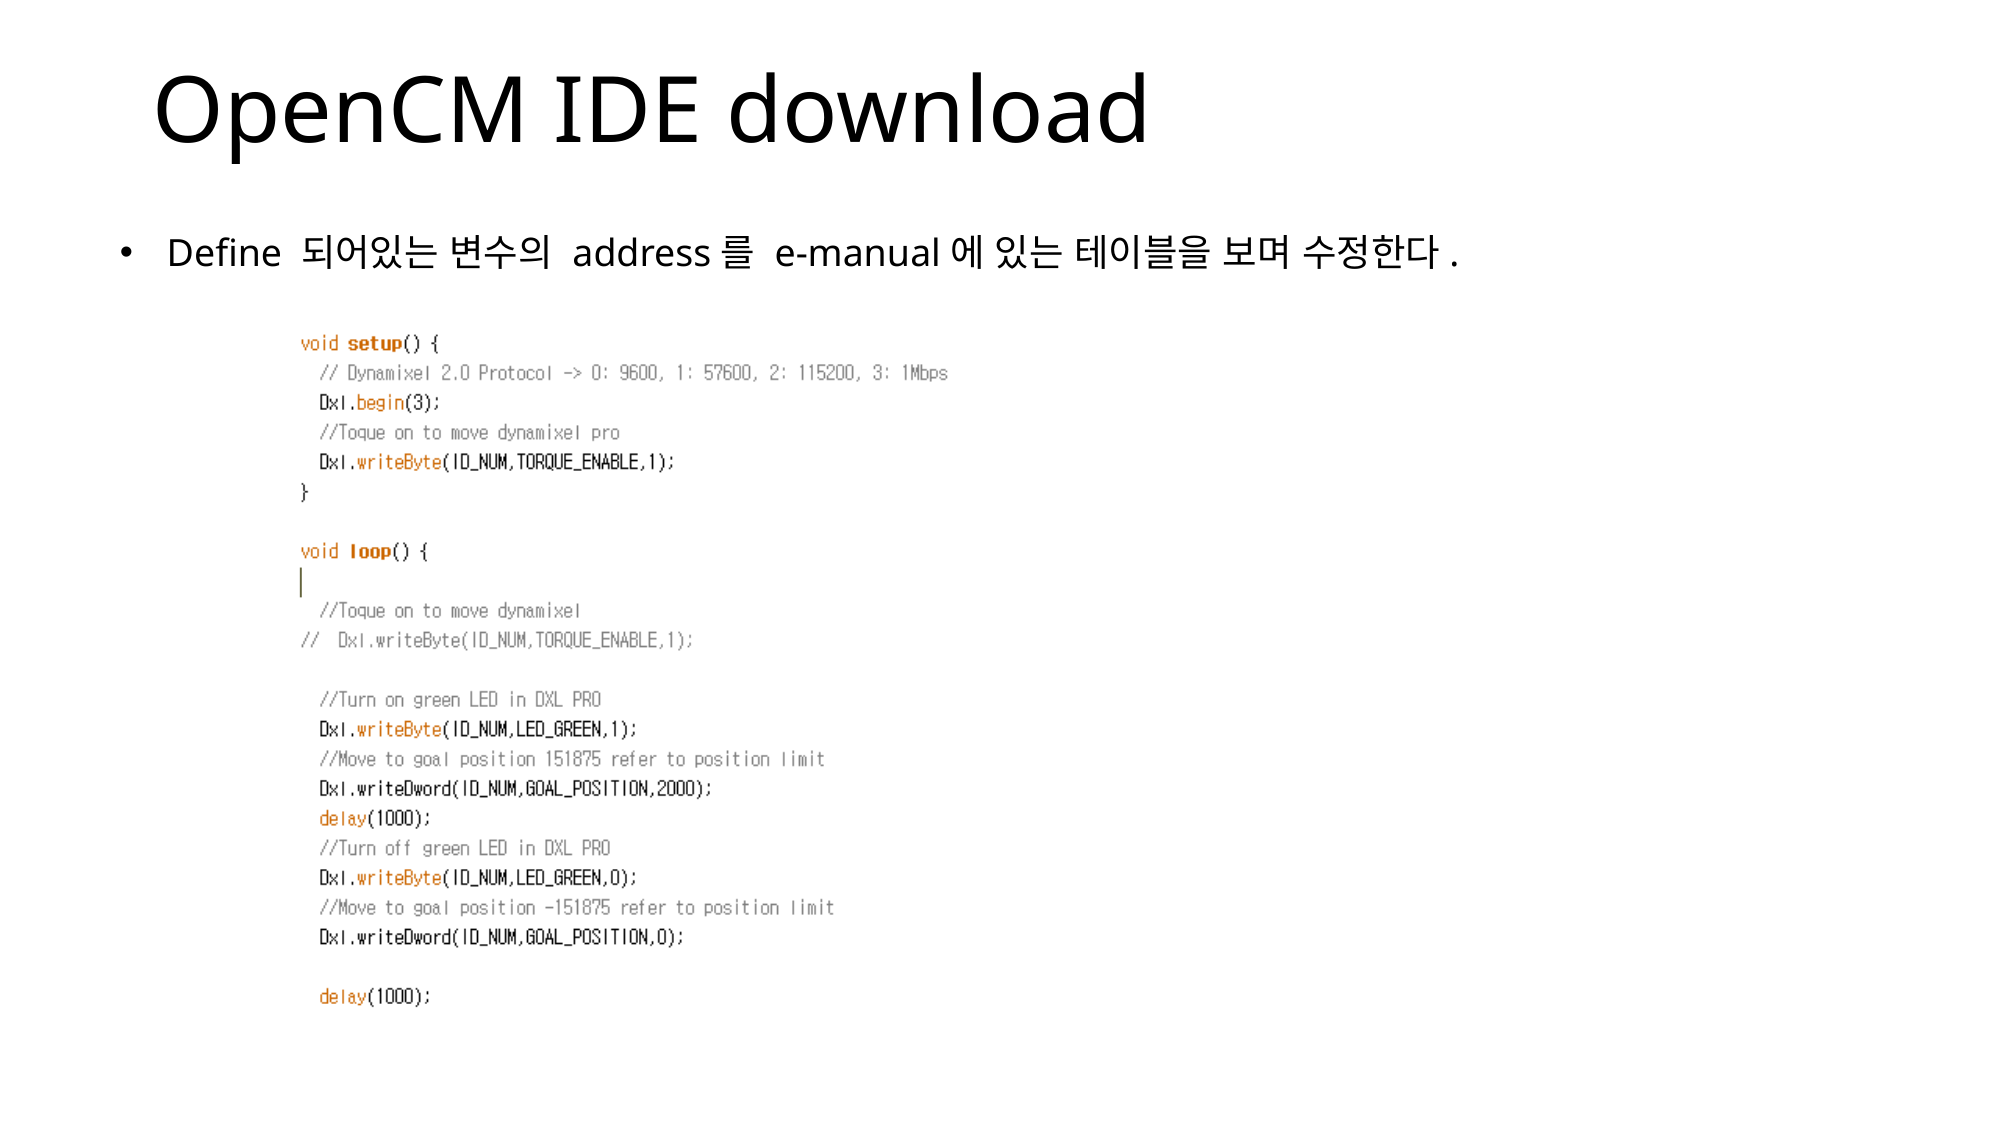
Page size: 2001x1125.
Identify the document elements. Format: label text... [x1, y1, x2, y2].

picture [209, 332, 1603, 1025]
text_box Define 되어있는 변수의 address를 e-manual에 있는 테이블을 보며 수정한다. [104, 221, 1905, 282]
title OpenCM IDE download [137, 4, 1863, 221]
